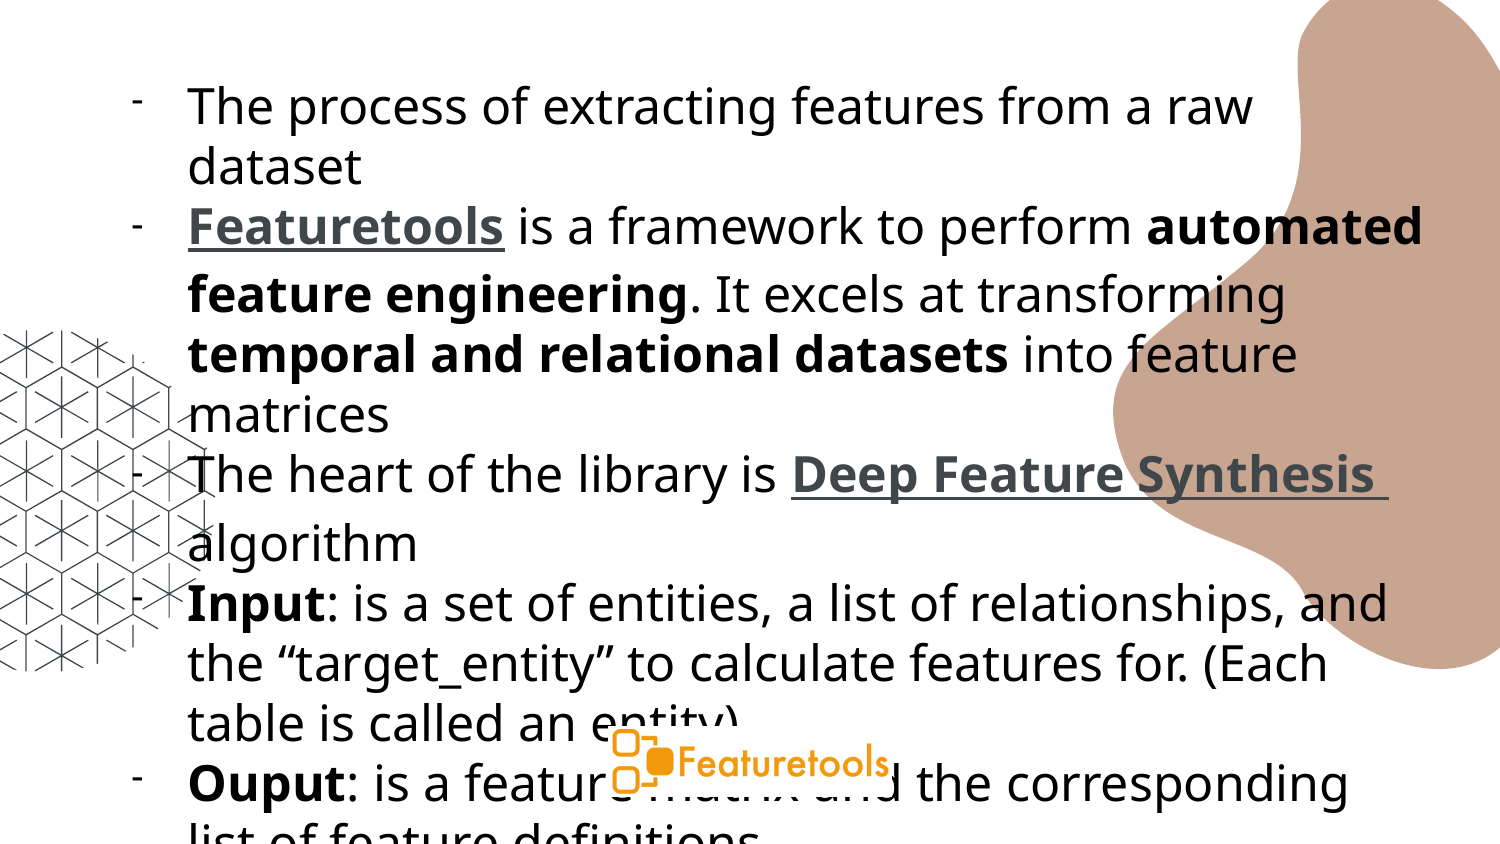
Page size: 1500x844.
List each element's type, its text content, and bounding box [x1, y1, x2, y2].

text_box The process of extracting features from a raw dataset Featuretools is a framework to perform automated feature engineering. It excels at transforming temporal and relational datasets into feature matrices The heart of the library is Deep Feature Synthesis algorithm Input: is a set of entities, a list of relationships, and the “target_entity” to calculate features for. (Each table is called an entity) Ouput: is a feature matrix and the corresponding list of feature definitions. [116, 59, 1441, 785]
picture [607, 726, 893, 797]
